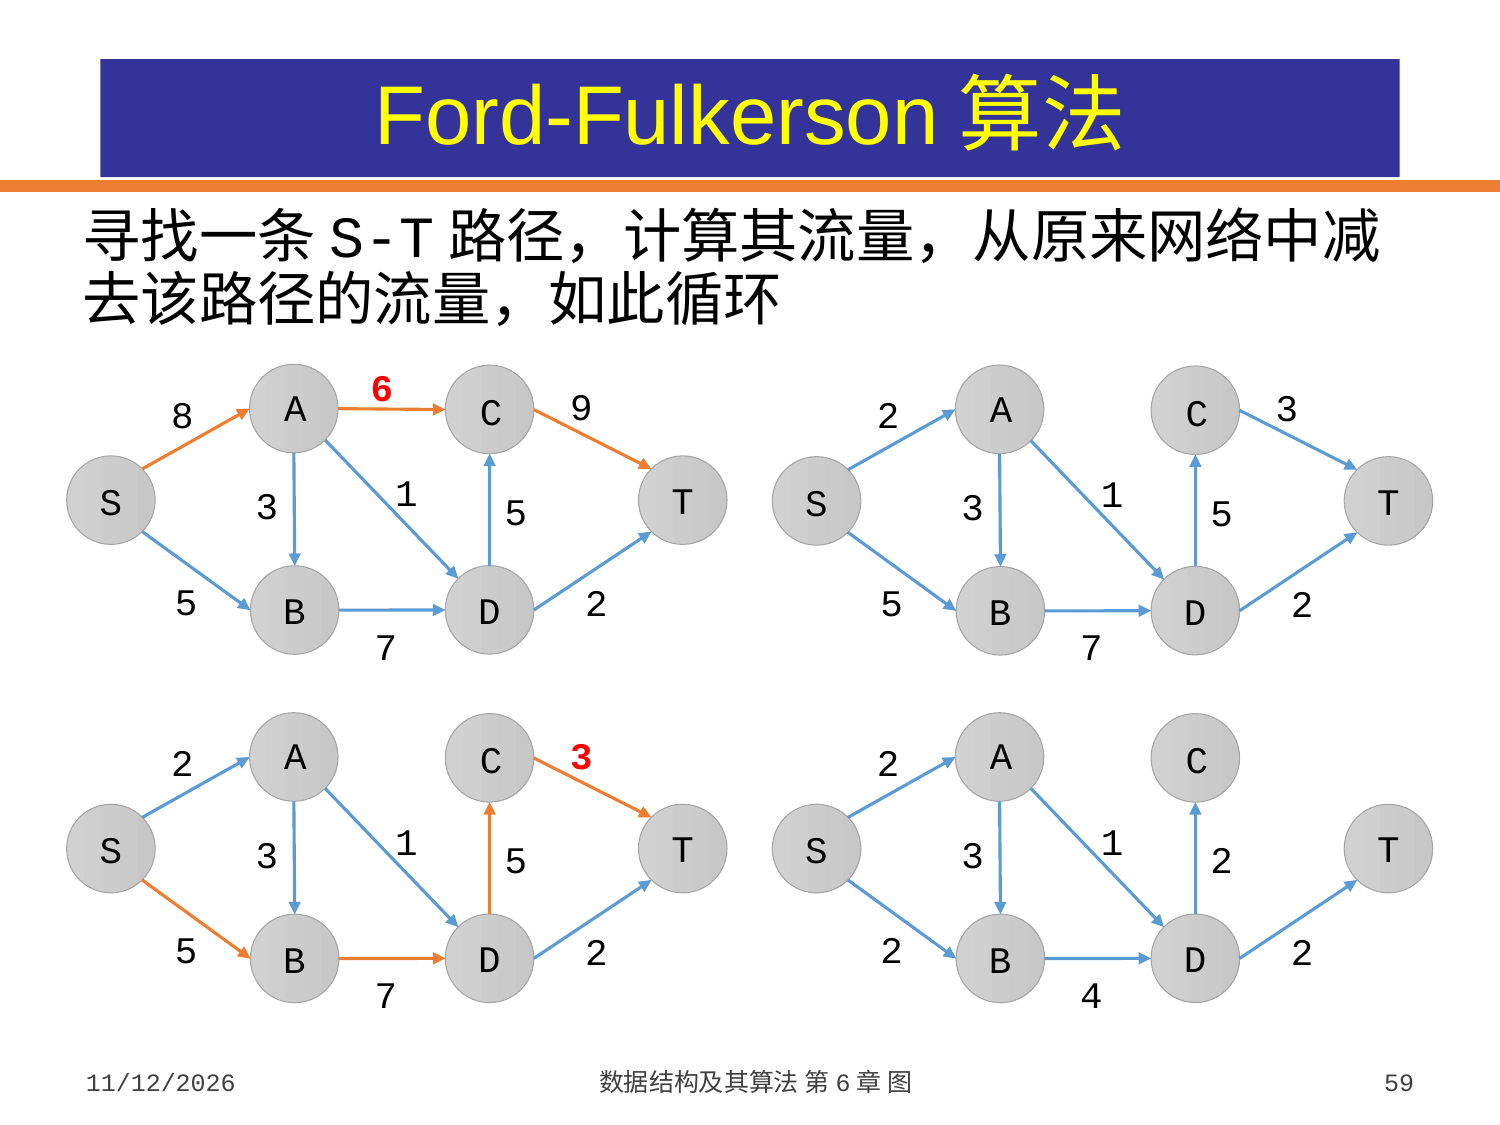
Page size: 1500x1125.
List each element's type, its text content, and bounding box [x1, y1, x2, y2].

title Ford-Fulkerson算法 [100, 59, 1400, 178]
slide_number 59 [1251, 1045, 1430, 1105]
list 寻找一条S-T路径，计算其流量，从原来网络中减去该路径的流量，如此循环 [70, 194, 1430, 1022]
footer 数据结构及其算法 第6章 图 [277, 1045, 1235, 1105]
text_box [772, 712, 1433, 1025]
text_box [66, 712, 728, 1025]
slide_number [70, 1045, 260, 1105]
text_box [66, 356, 728, 676]
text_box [772, 364, 1433, 677]
